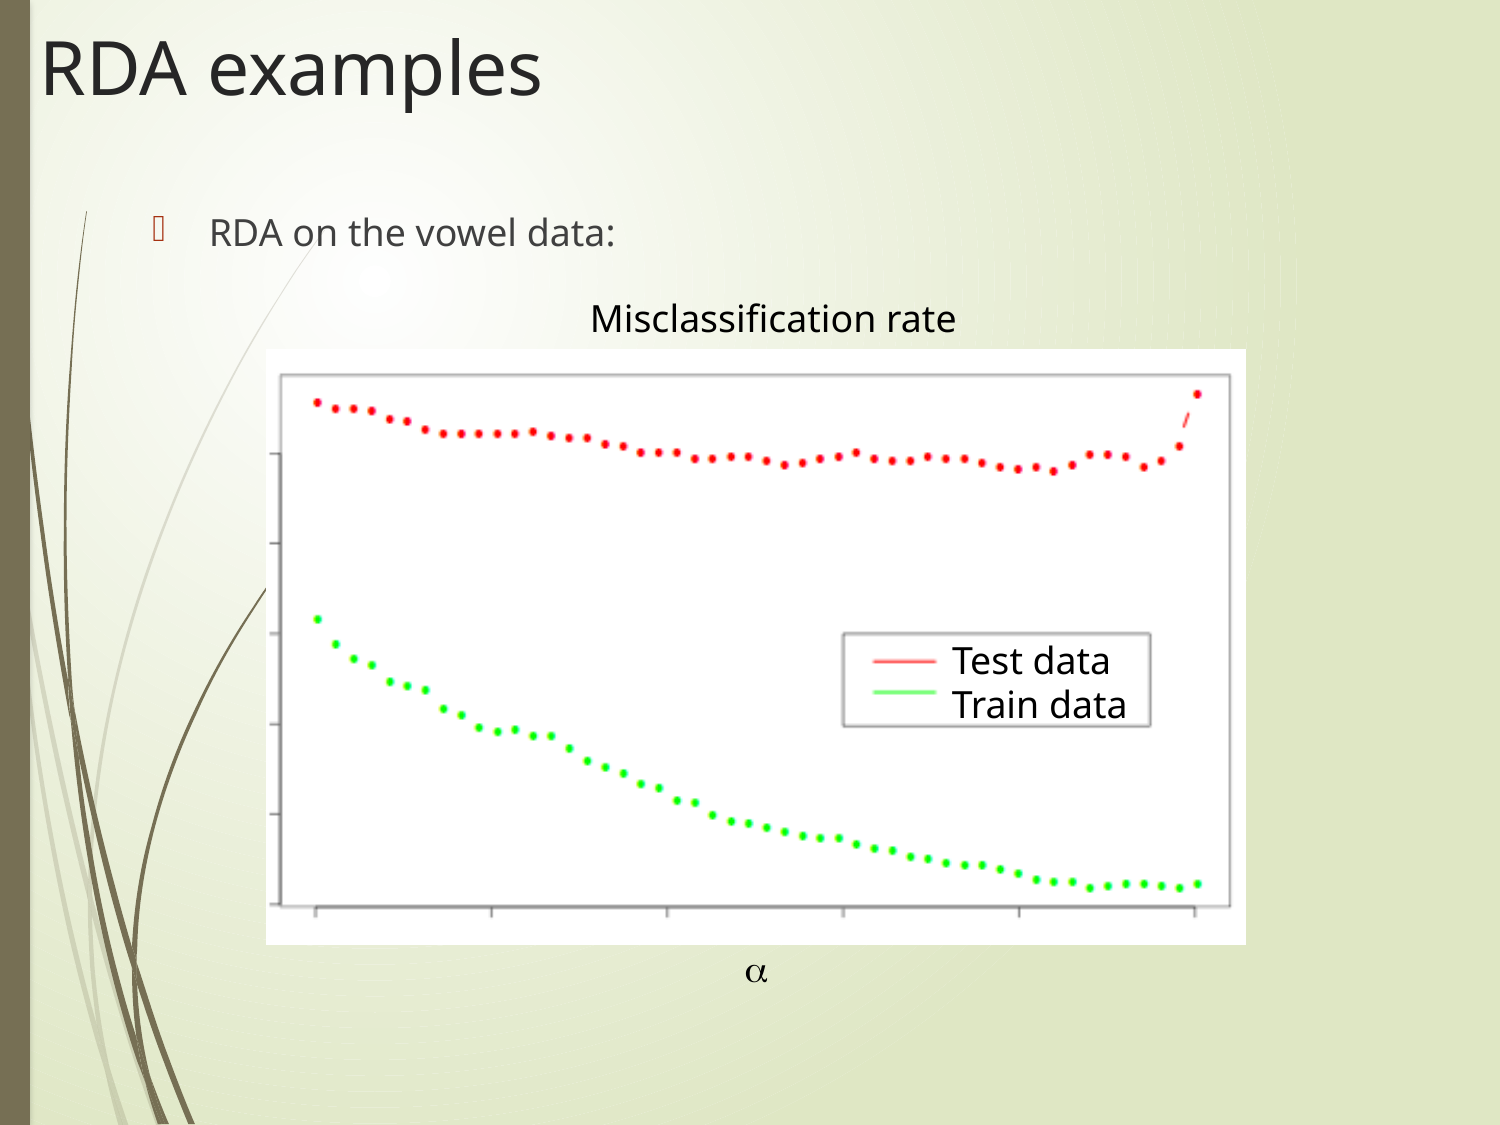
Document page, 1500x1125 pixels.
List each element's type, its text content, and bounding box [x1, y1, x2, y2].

text_box  [729, 954, 784, 998]
text_box Misclassification rate [574, 287, 1163, 348]
picture [266, 348, 1247, 946]
list RDA on the vowel data: [137, 206, 1394, 994]
title RDA examples [24, 12, 1488, 188]
